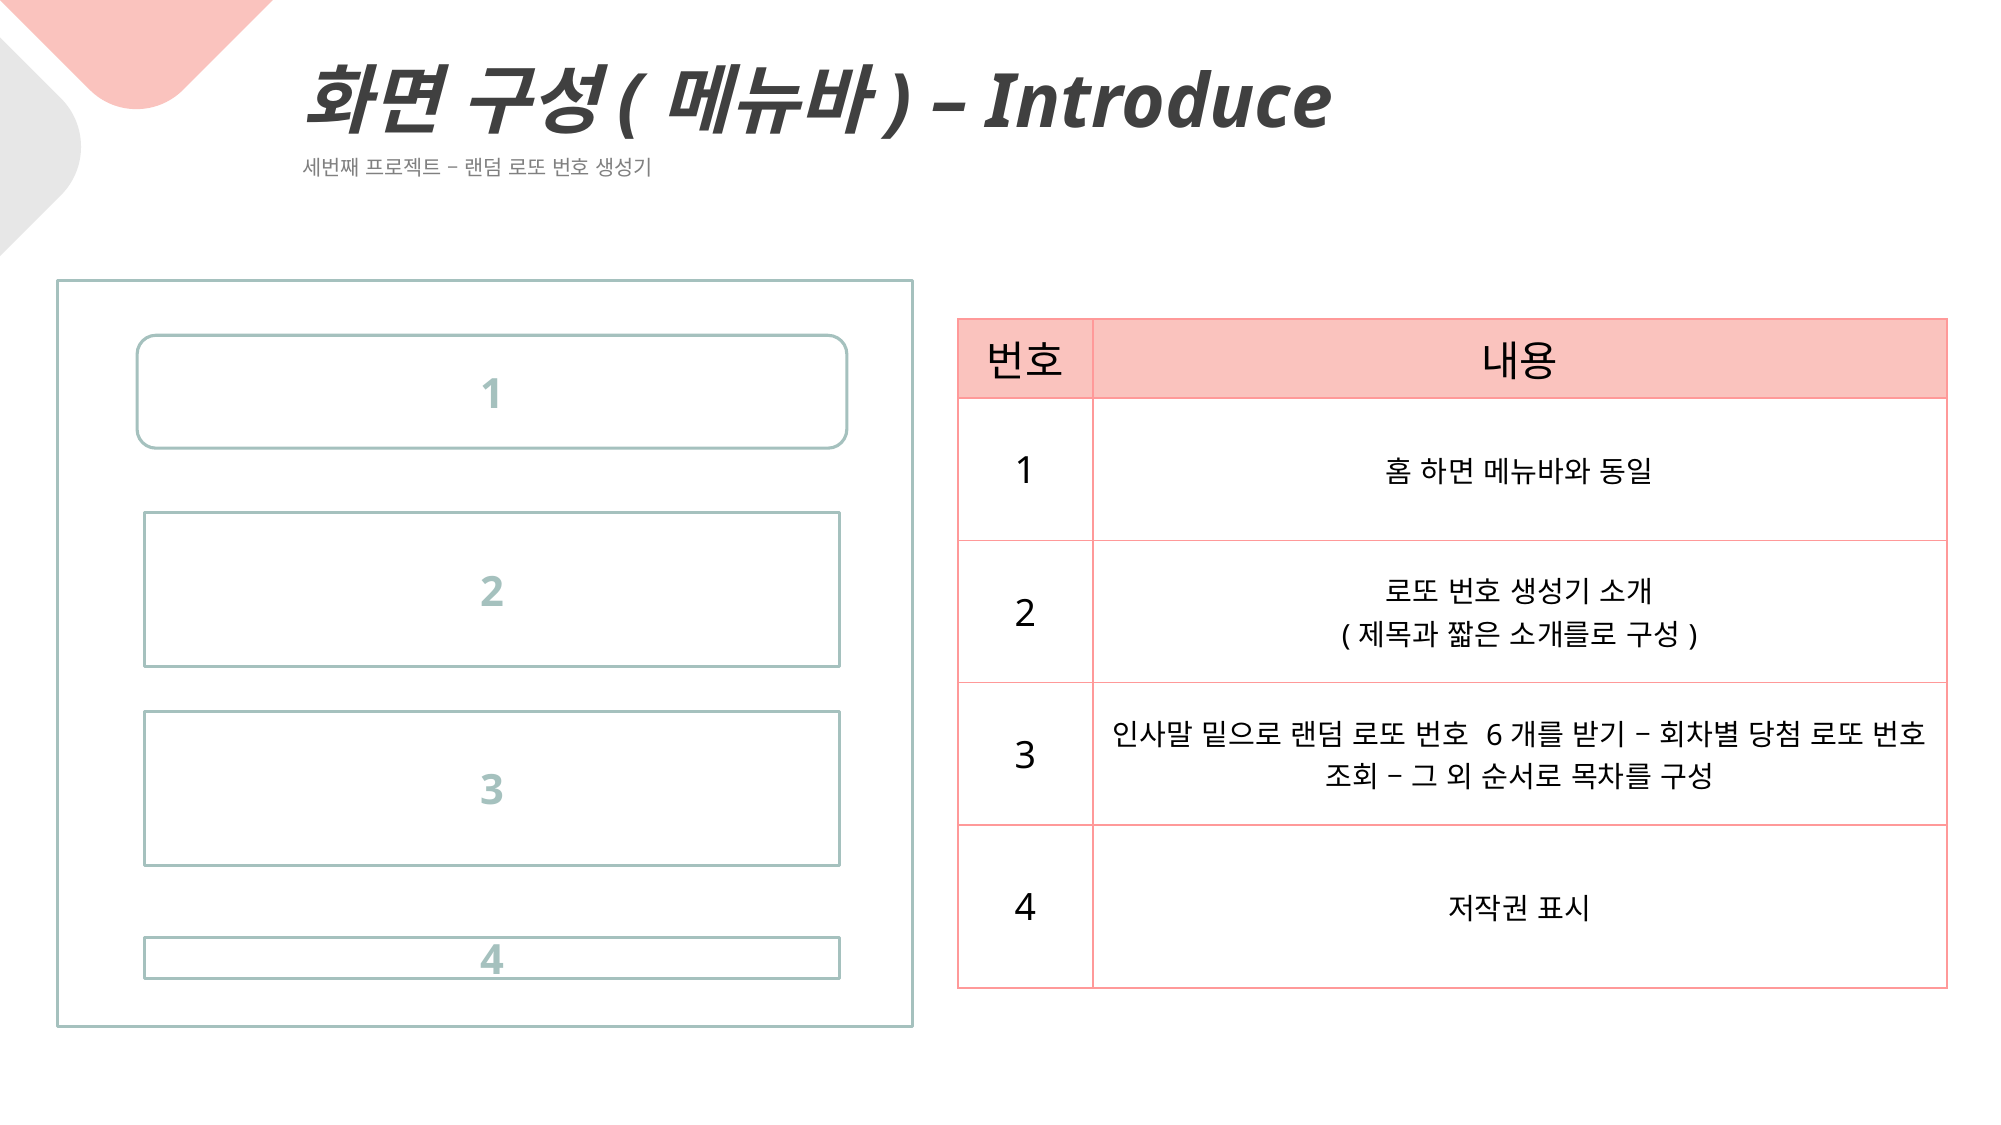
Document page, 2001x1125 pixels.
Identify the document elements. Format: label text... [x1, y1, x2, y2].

table_cell 저작권 표시 [1094, 826, 1946, 987]
table_cell 1 [959, 399, 1092, 540]
text_box 화면 구성(메뉴바) – Introduce 세번째 프로젝트 – 랜덤 로또 번호 생성기 [288, 0, 1453, 188]
table_cell 로또 번호 생성기 소개 (제목과 짧은 소개를로 구성) [1094, 541, 1946, 682]
table_cell 4 [959, 826, 1092, 987]
table_cell 인사말 밑으로 랜덤 로또 번호 6개를 받기 – 회차별 당첨 로또 번호 조회 – 그 외 순서로 목차를 구성 [1094, 683, 1946, 824]
table_cell 3 [959, 683, 1092, 824]
table_cell 2 [959, 541, 1092, 682]
table_cell 홈 하면 메뉴바와 동일 [1094, 399, 1946, 540]
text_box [57, 280, 913, 1027]
table_header 내용 [1094, 320, 1946, 397]
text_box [0, 0, 233, 225]
table_header 번호 [959, 320, 1092, 397]
